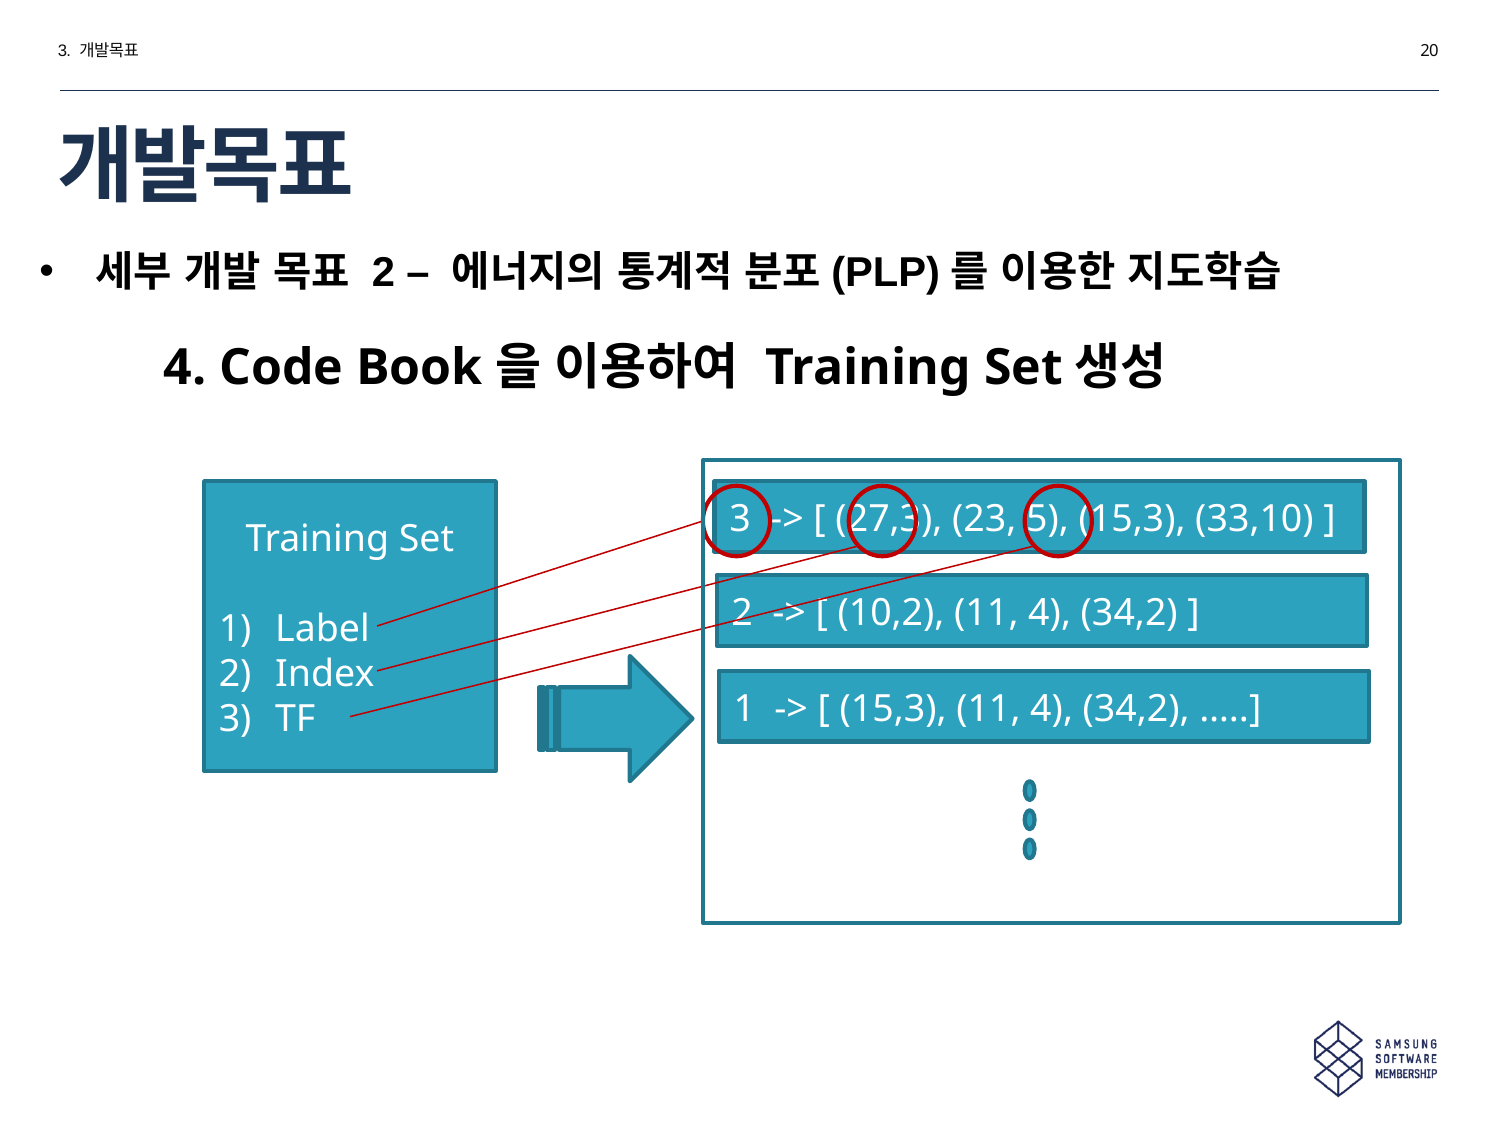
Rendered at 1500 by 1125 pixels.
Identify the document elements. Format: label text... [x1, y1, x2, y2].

text_box [1022, 808, 1037, 832]
text_box 세부 개발 목표 2 – 에너지의 통계적 분포(PLP)를 이용한 지도학습 [24, 242, 1470, 940]
text_box [537, 725, 690, 784]
text_box 3. 개발목표 [43, 31, 303, 67]
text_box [376, 520, 704, 543]
text_box [701, 458, 1402, 925]
text_box 4. Code Book을 이용하여 Training Set생성 [149, 327, 1182, 402]
title 개발목표 [42, 114, 1190, 211]
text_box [349, 545, 1035, 717]
text_box Training Set Label Index TF [202, 479, 498, 773]
picture [1306, 1012, 1446, 1107]
text_box [1022, 779, 1037, 802]
text_box [1022, 837, 1037, 861]
text_box 20 [1193, 32, 1454, 70]
